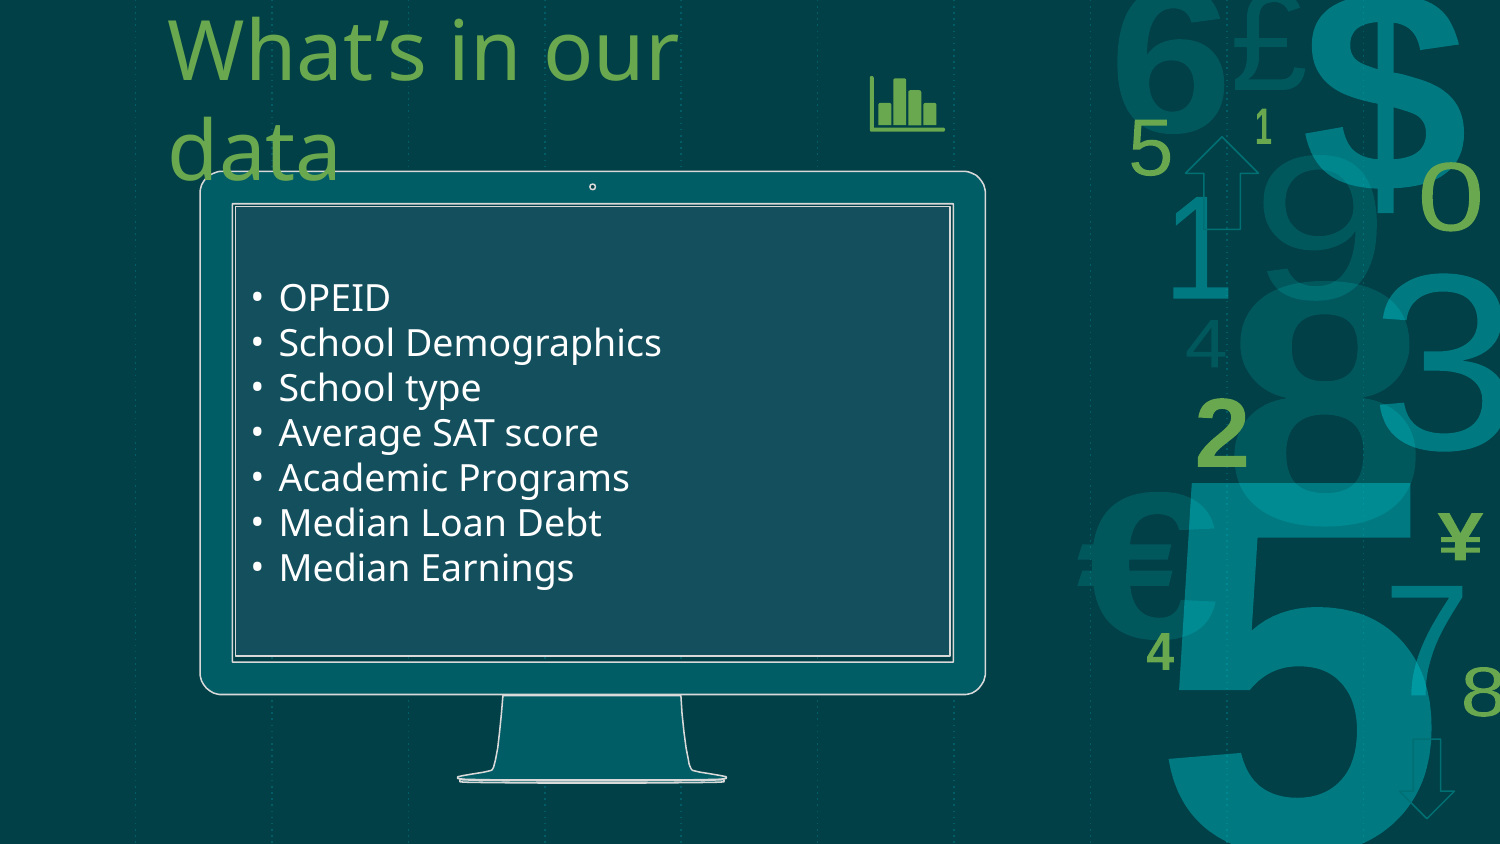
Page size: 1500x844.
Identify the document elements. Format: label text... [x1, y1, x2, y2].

list What’s in our data [152, 43, 884, 151]
text_box [200, 171, 986, 784]
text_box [869, 75, 946, 132]
text_box OPEID School Demographics School type Average SAT score Academic Programs Median Loan Debt Median Earnings [235, 206, 950, 657]
